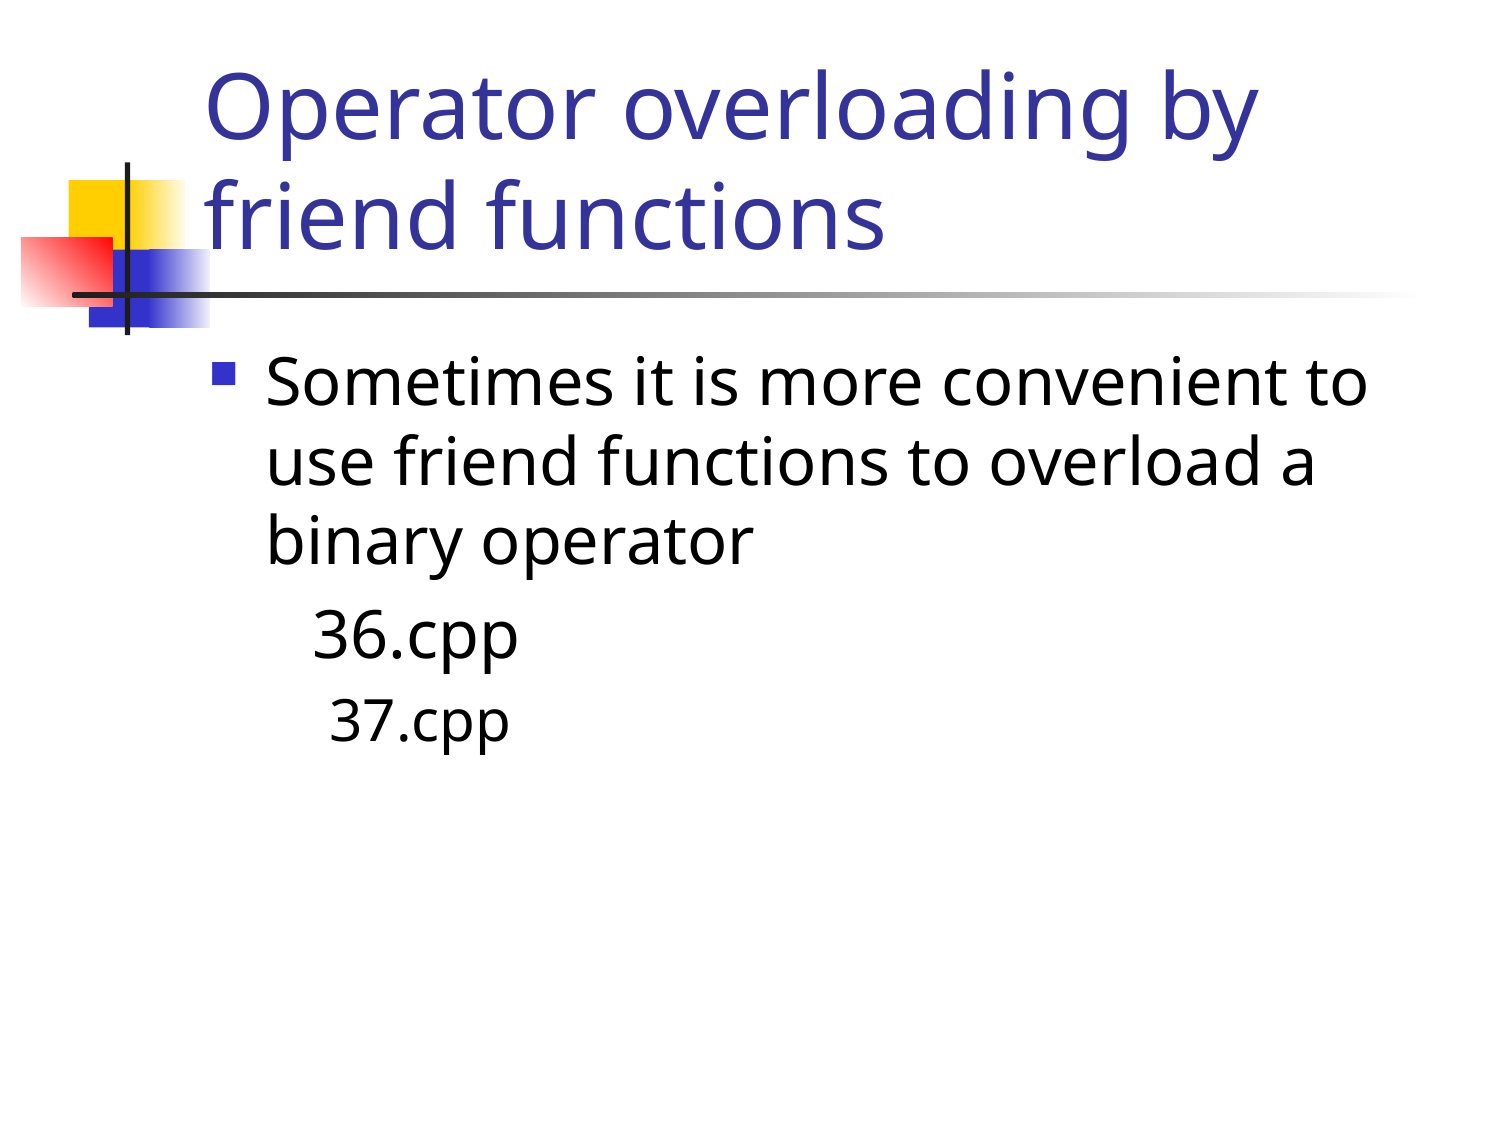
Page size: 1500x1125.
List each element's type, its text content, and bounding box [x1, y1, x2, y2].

list Sometimes it is more convenient to use friend functions to overload a binary operator 36.cpp 37.cpp [193, 330, 1470, 1007]
title Operator overloading by friend functions [188, 34, 1468, 276]
